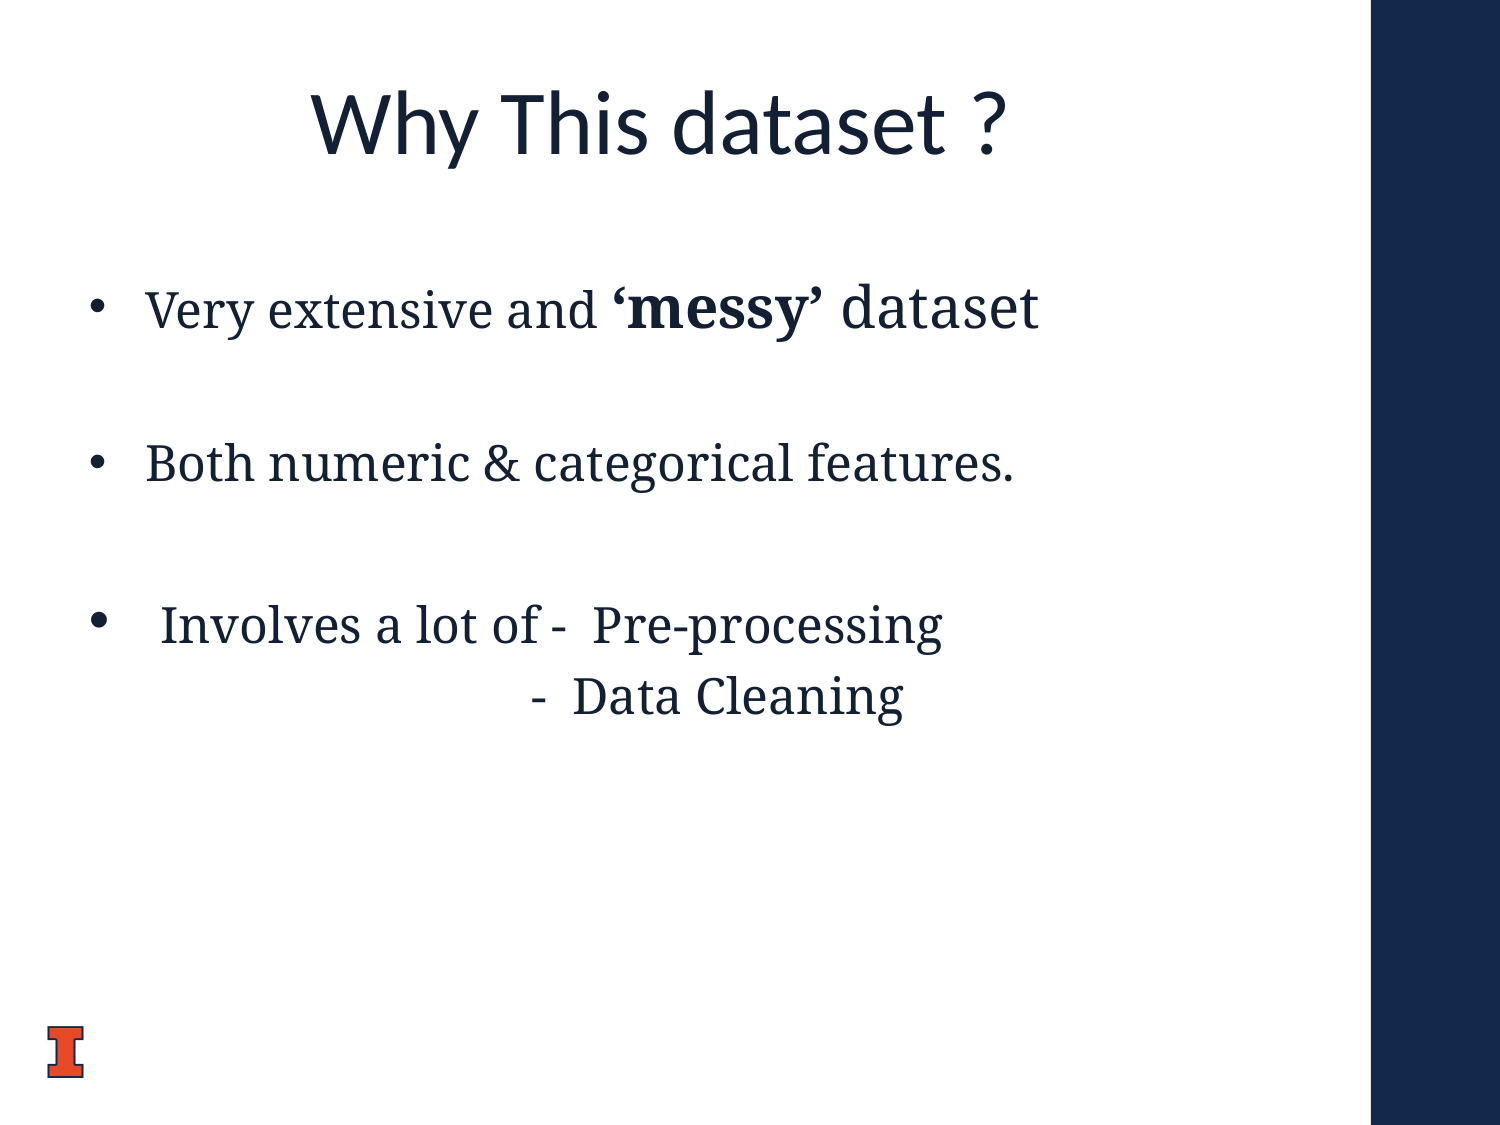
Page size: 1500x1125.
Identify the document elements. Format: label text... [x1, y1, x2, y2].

title Why This dataset ? [180, 55, 1143, 243]
list Very extensive and ‘messy’ dataset Both numeric & categorical features. Involves a lot of - Pre-processing - Data Cleaning [74, 262, 1368, 1005]
picture [0, 0, 1500, 1125]
